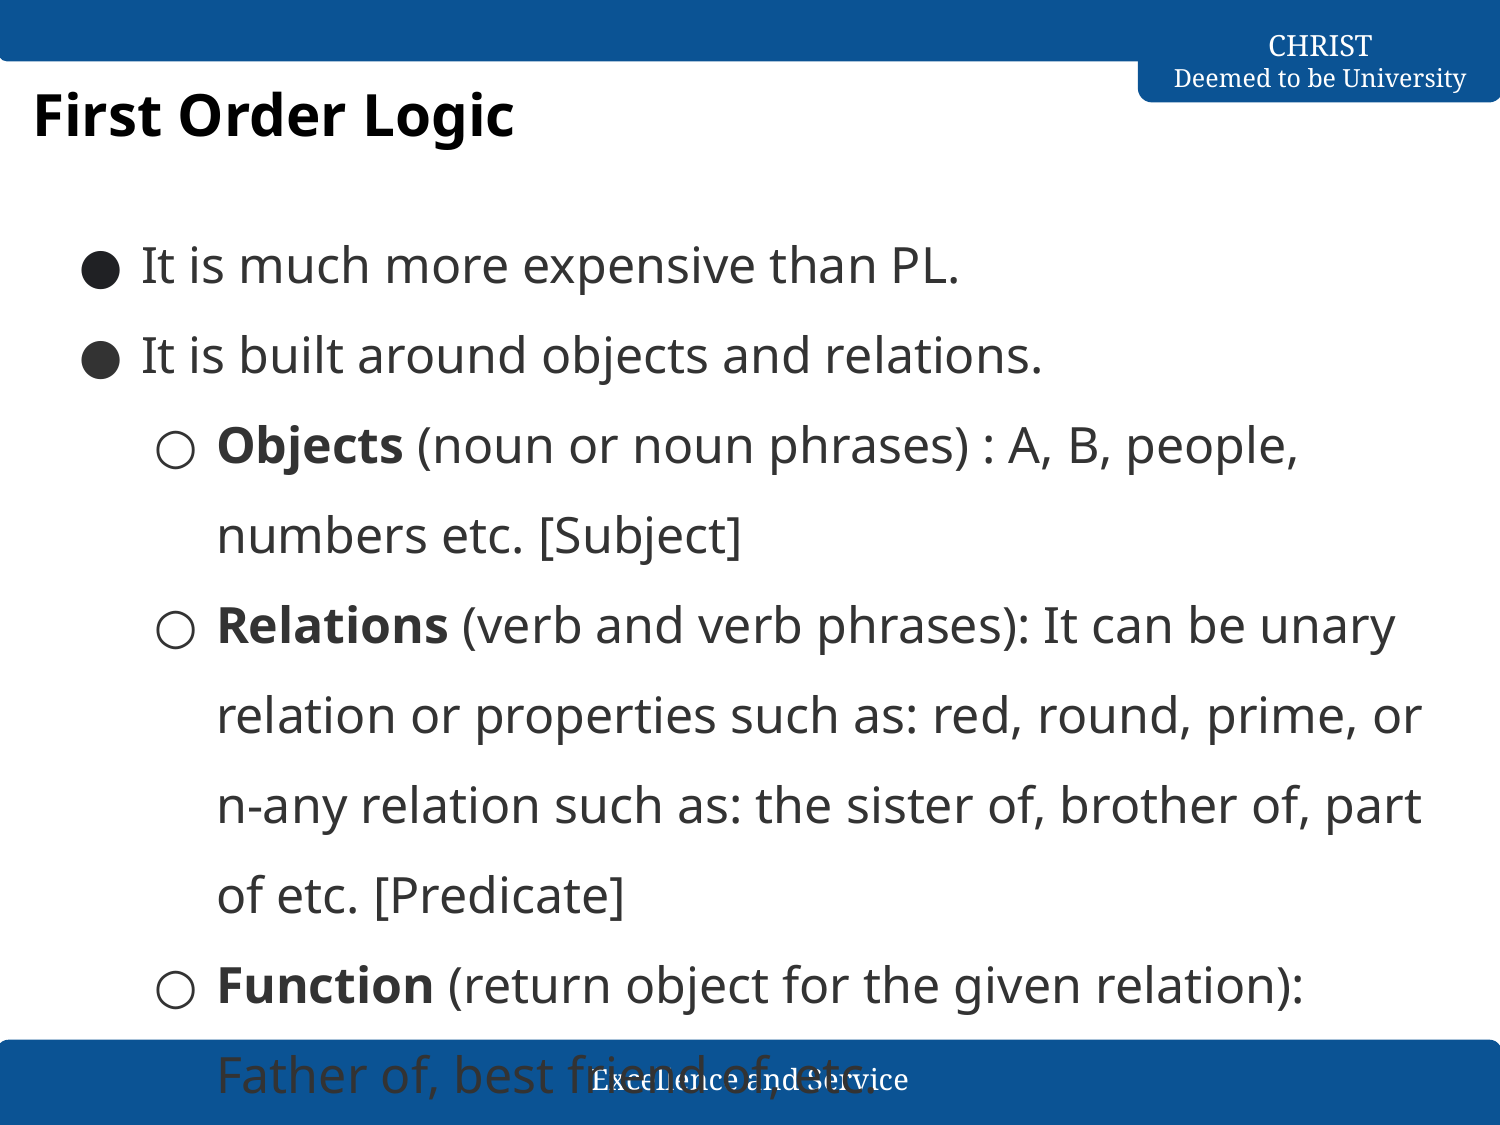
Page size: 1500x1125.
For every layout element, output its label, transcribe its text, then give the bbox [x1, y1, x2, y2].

list It is much more expensive than PL. It is built around objects and relations. Objects (noun or noun phrases) : A, B, people, numbers etc. [Subject] Relations (verb and verb phrases): It can be unary relation or properties such as: red, round, prime, or n-any relation such as: the sister of, brother of, part of etc. [Predicate] Function (return object for the given relation): Father of, best friend of, etc. [51, 188, 1482, 1000]
title First Order Logic [17, 63, 1415, 178]
